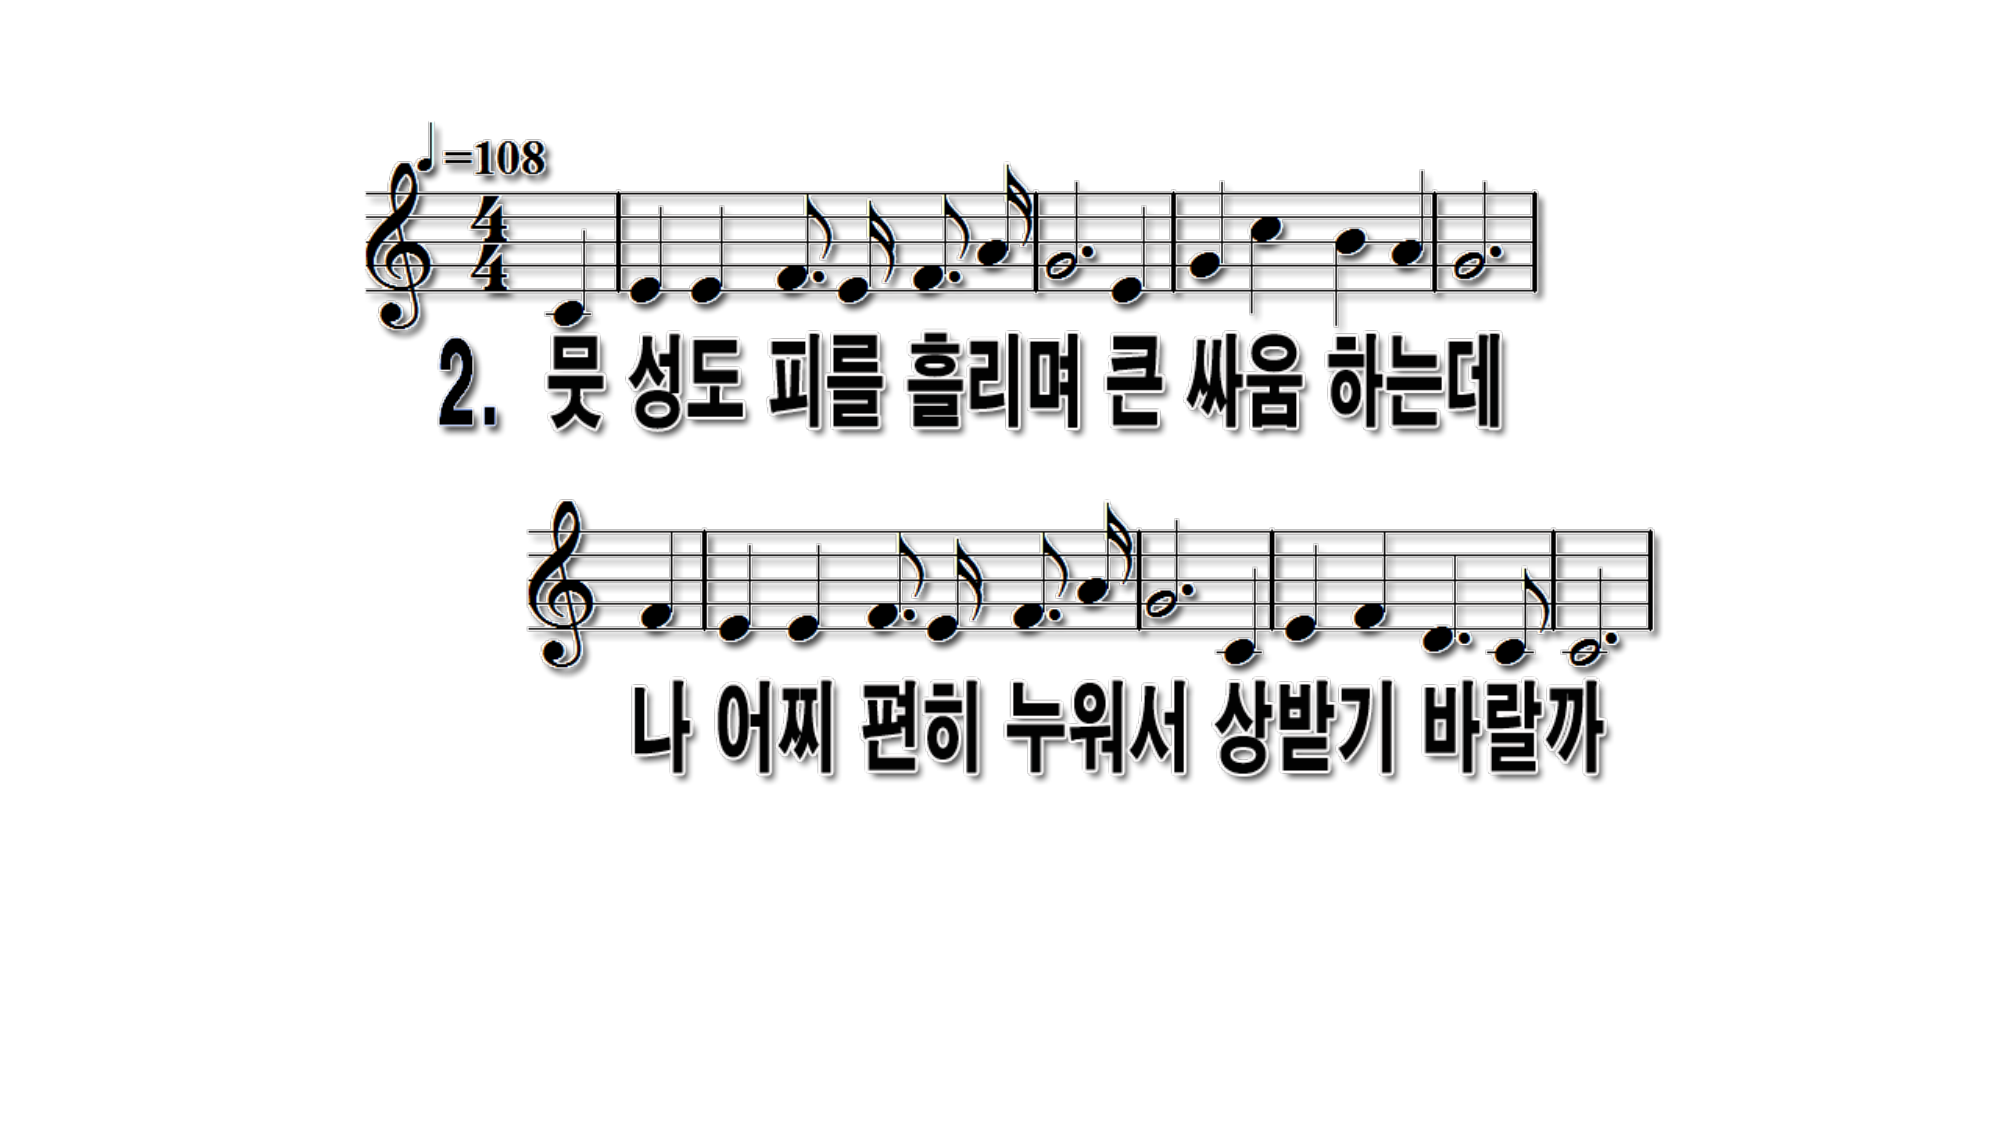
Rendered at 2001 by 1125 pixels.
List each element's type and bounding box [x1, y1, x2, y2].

picture [249, 0, 1750, 835]
